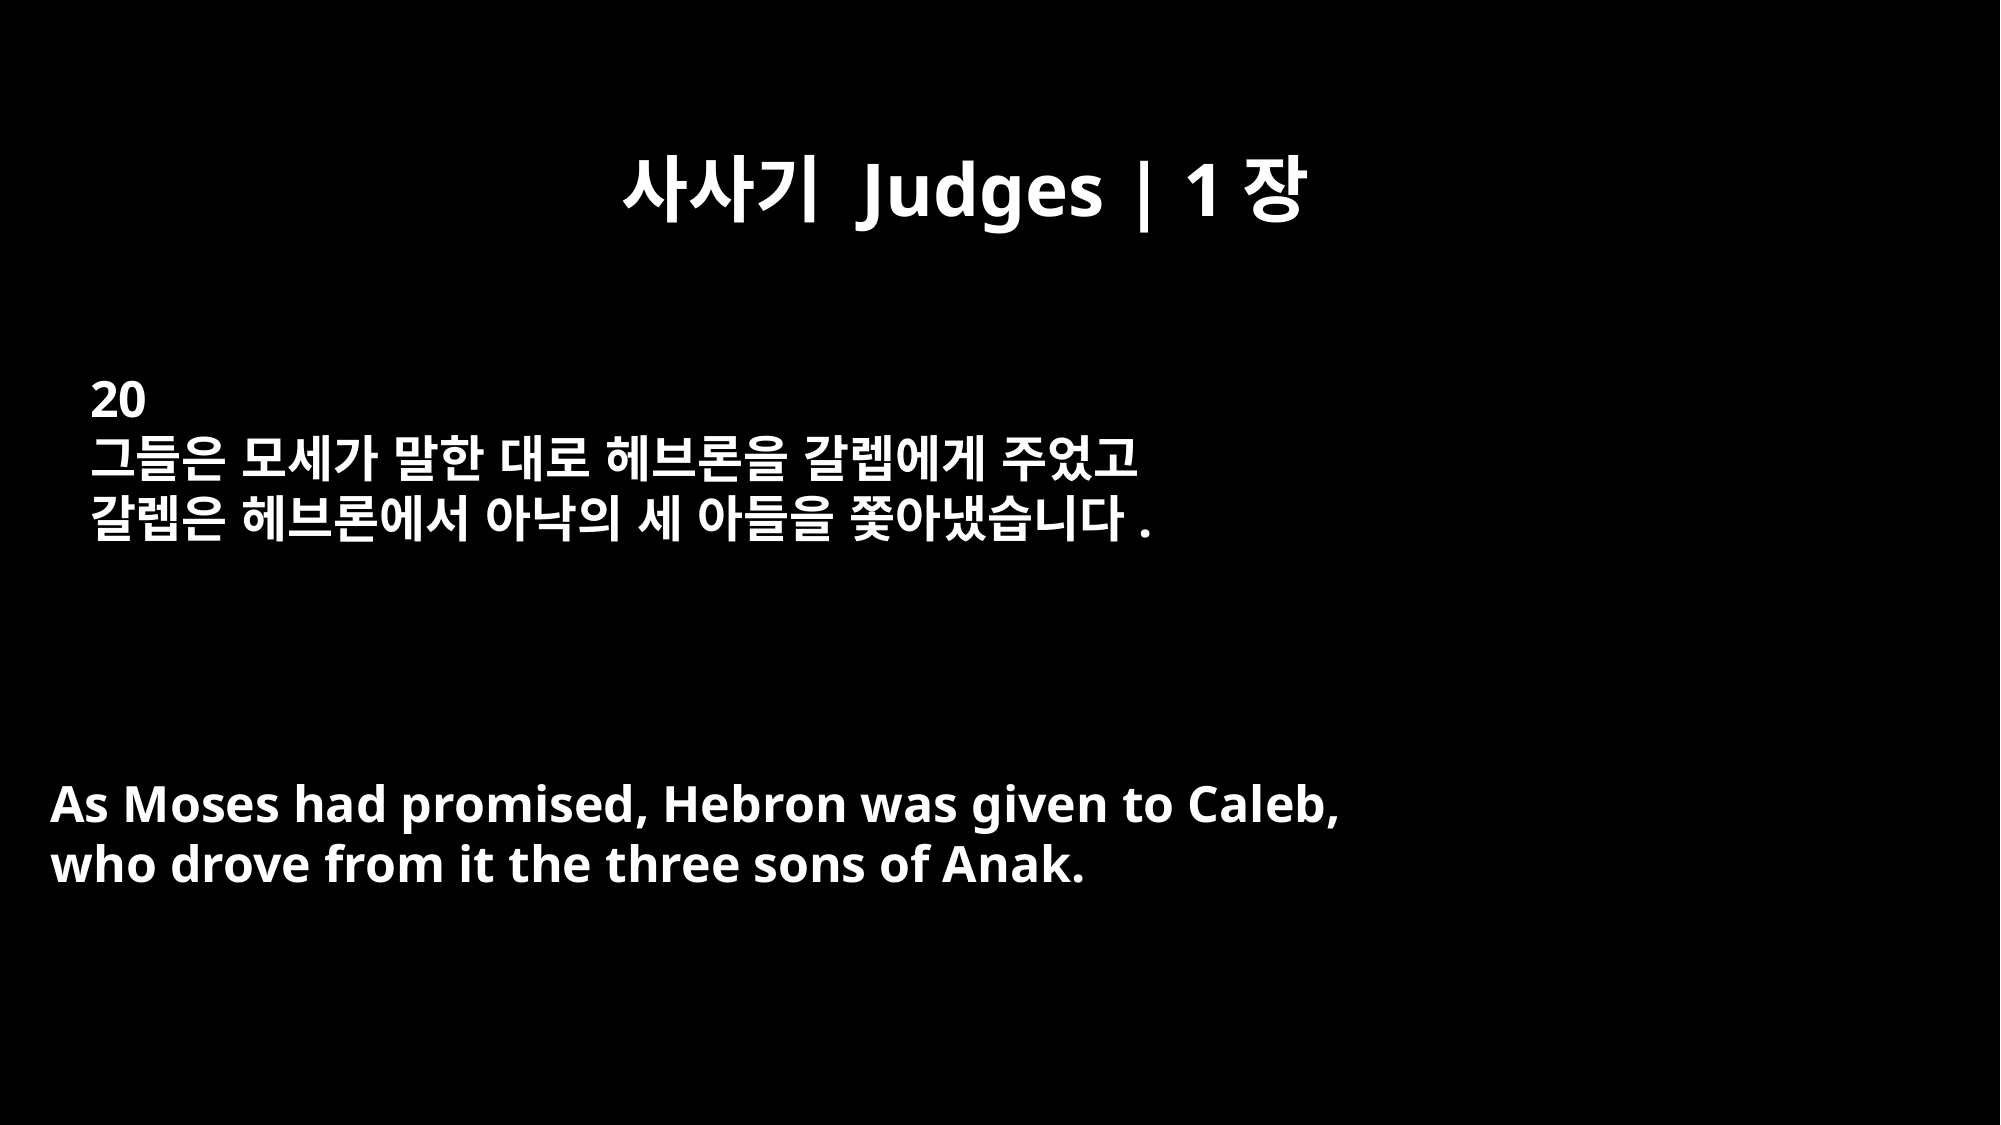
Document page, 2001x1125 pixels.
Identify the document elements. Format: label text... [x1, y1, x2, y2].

text_box As Moses had promised, Hebron was given to Caleb, who drove from it the three sons of Anak. [35, 764, 1356, 900]
text_box 20 그들은 모세가 말한 대로 헤브론을 갈렙에게 주었고 갈렙은 헤브론에서 아낙의 세 아들을 쫓아냈습니다. [75, 359, 1168, 555]
text_box 사사기 Judges | 1장 [606, 136, 1326, 239]
